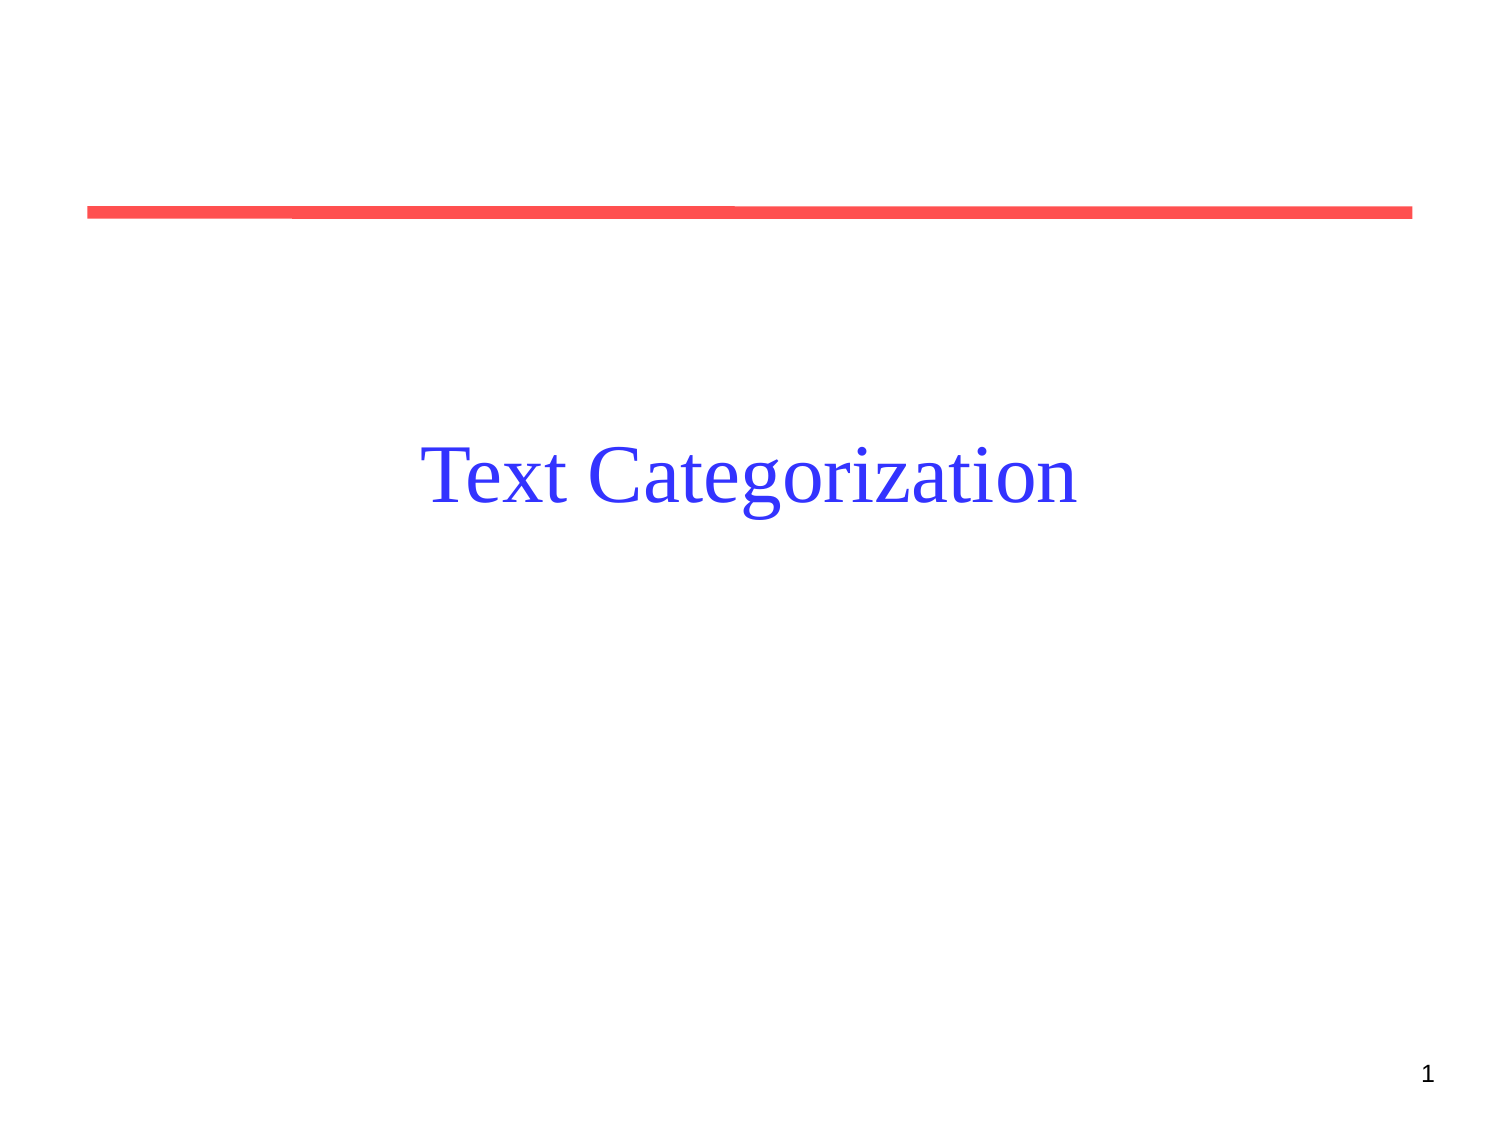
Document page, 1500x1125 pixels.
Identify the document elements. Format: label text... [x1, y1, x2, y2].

slide_number 1 [1137, 1049, 1451, 1125]
title Text Categorization [112, 375, 1388, 563]
